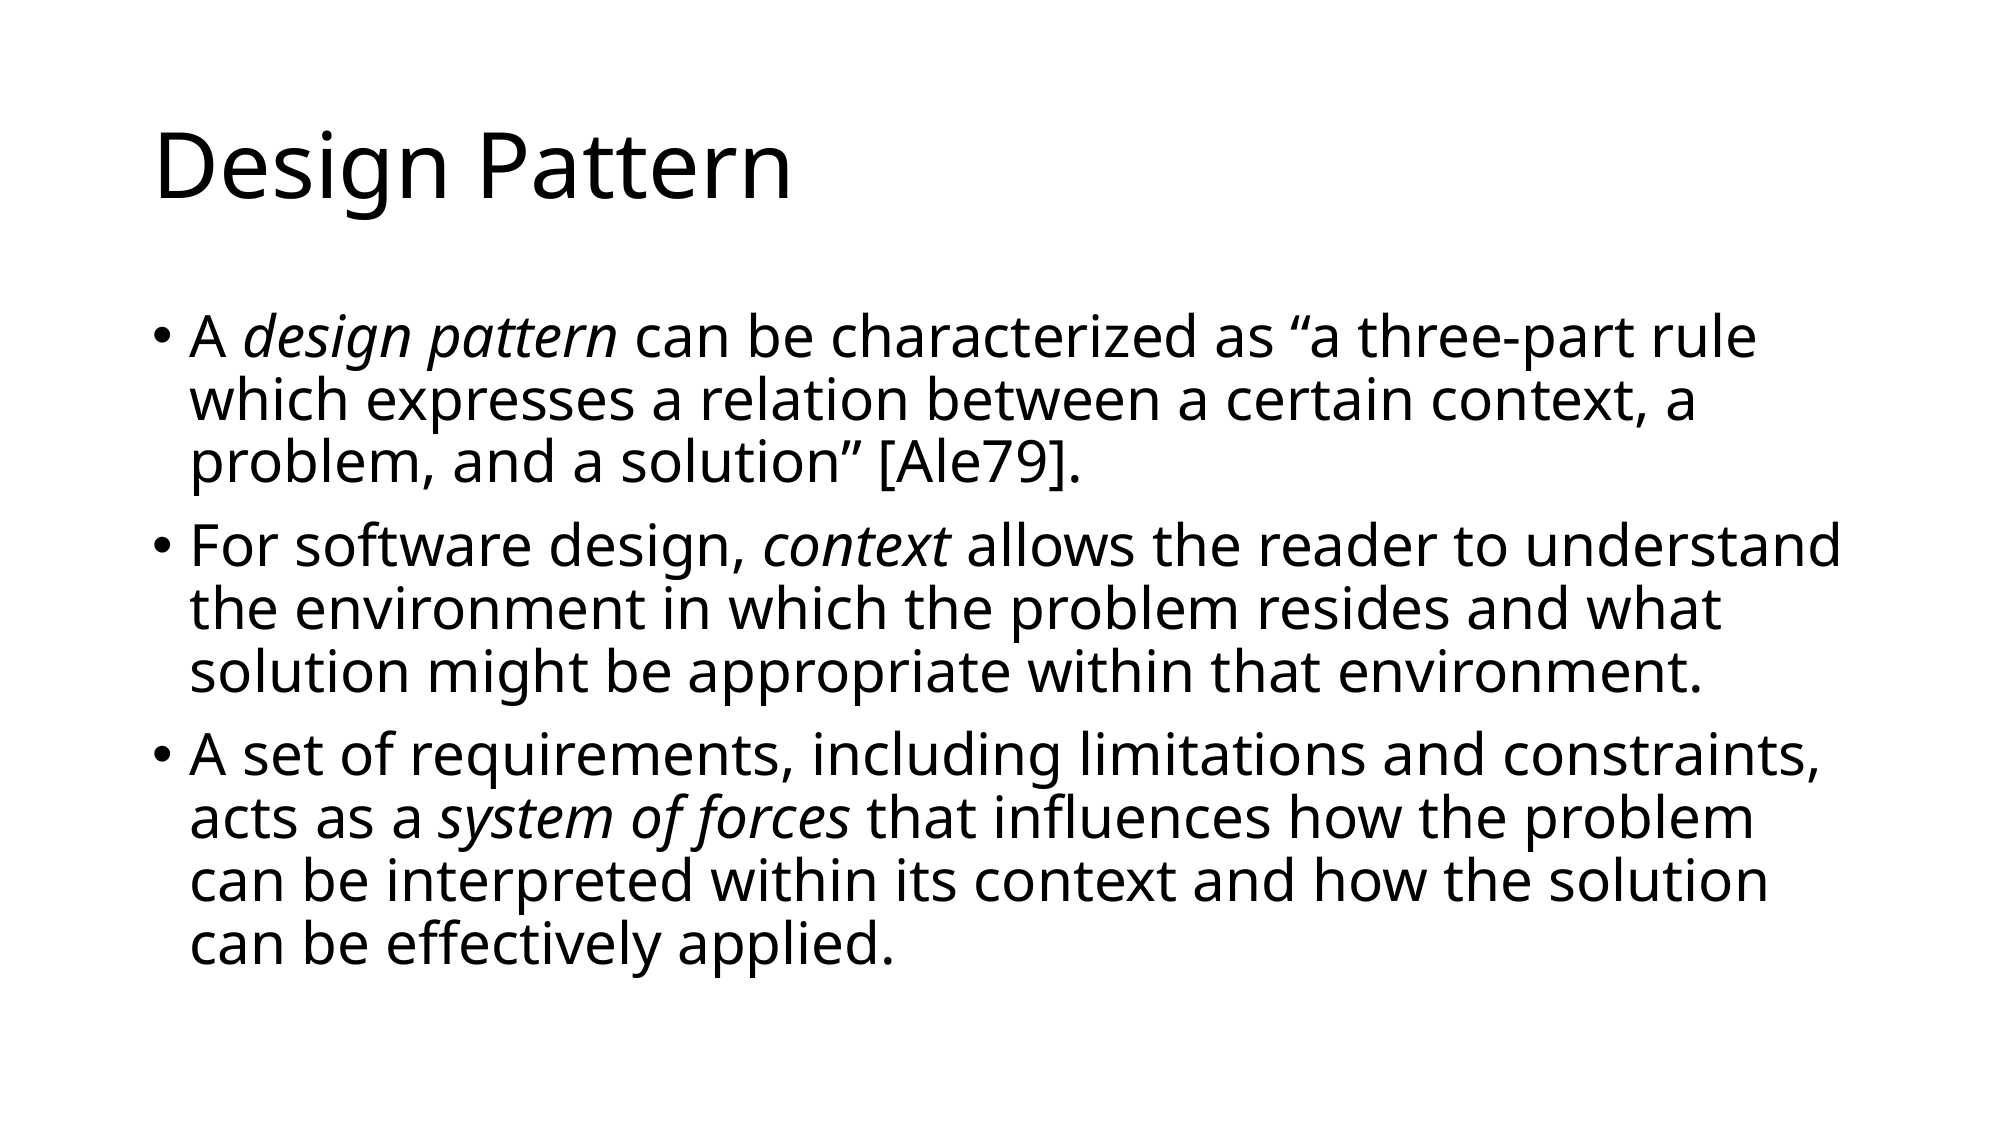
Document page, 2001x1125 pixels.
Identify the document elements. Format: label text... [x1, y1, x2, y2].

list A design pattern can be characterized as “a three-part rule which expresses a relation between a certain context, a problem, and a solution” [Ale79]. For software design, context allows the reader to understand the environment in which the problem resides and what solution might be appropriate within that environment. A set of requirements, including limitations and constraints, acts as a system of forces that influences how the problem can be interpreted within its context and how the solution can be effectively applied. [137, 299, 1863, 1014]
title Design Pattern [137, 59, 1863, 278]
